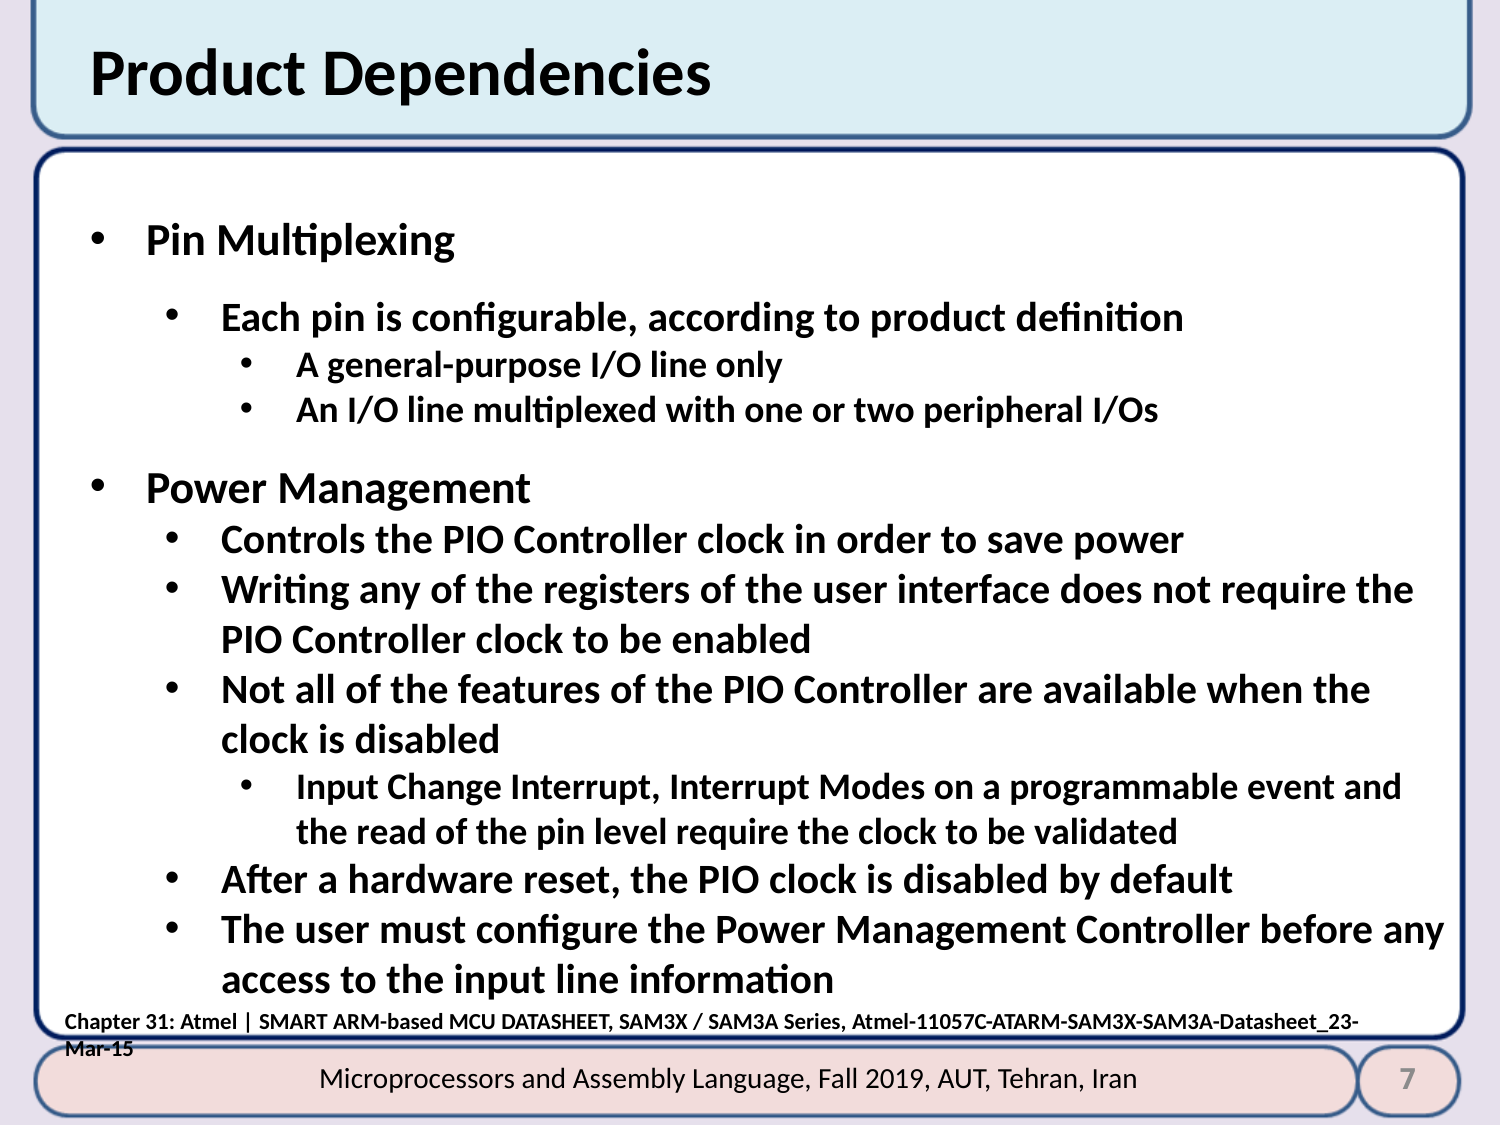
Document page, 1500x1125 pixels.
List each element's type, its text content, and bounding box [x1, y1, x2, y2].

title Product Dependencies [75, 0, 1425, 138]
text_box Chapter 31: Atmel | SMART ARM-based MCU DATASHEET, SAM3X / SAM3A Series, Atmel-11057C-ATARM-SAM3X-SAM3A-Datasheet_23-Mar-15 [49, 999, 1413, 1069]
picture [0, 0, 1500, 1125]
text_box Microprocessors and Assembly Language, Fall 2019, AUT, Tehran, Iran [162, 1069, 1288, 1102]
text_box Pin Multiplexing Each pin is configurable, according to product definition A general-purpose I/O line only An I/O line multiplexed with one or two peripheral I/Os Power Management Controls the PIO Controller clock in order to save power Writing any of the registers of the user interface does not require the PIO Controller clock to be enabled Not all of the features of the PIO Controller are available when the clock is disabled Input Change Interrupt, Interrupt Modes on a programmable event and the read of the pin level require the clock to be validated After a hardware reset, the PIO clock is disabled by default The user must configure the Power Management Controller before any access to the input line information [75, 174, 1463, 1010]
slide_number 7 [1363, 1049, 1453, 1110]
